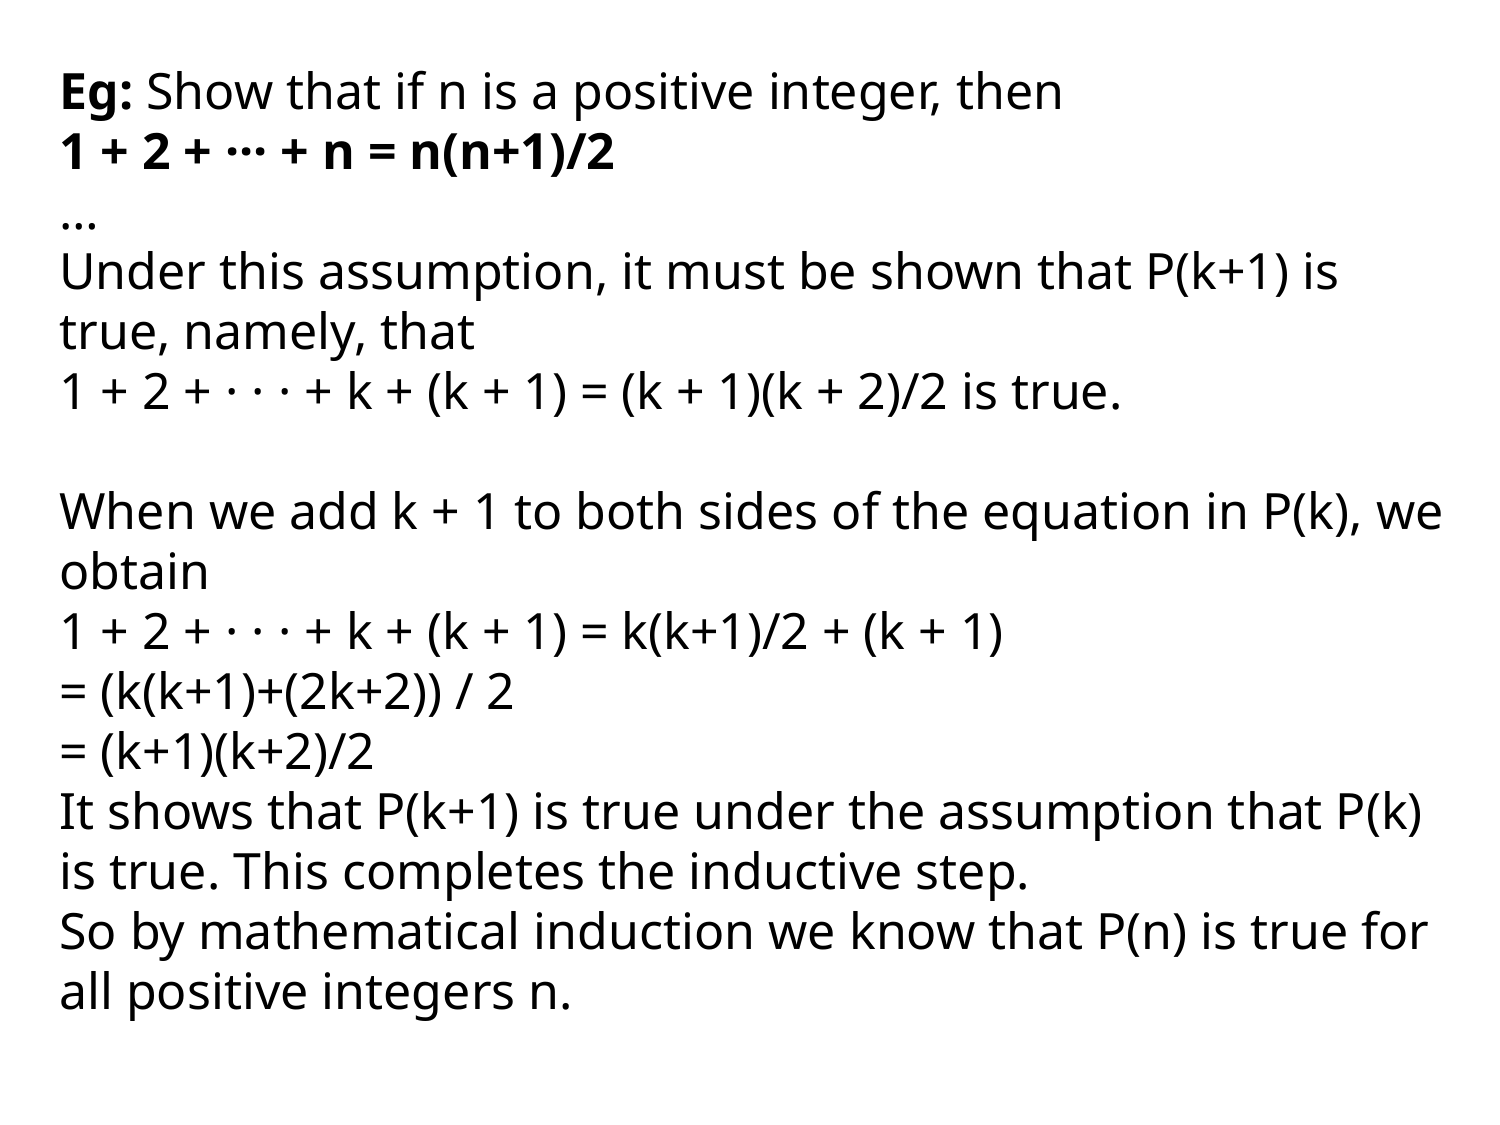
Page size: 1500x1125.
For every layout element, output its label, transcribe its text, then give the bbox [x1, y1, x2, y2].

text_box Eg: Show that if n is a positive integer, then 1 + 2 + ··· + n = n(n+1)/2 … Under this assumption, it must be shown that P(k+1) is true, namely, that 1 + 2 + · · · + k + (k + 1) = (k + 1)(k + 2)/2 is true. When we add k + 1 to both sides of the equation in P(k), we obtain 1 + 2 + · · · + k + (k + 1) = k(k+1)/2 + (k + 1) = (k(k+1)+(2k+2)) / 2 = (k+1)(k+2)/2 It shows that P(k+1) is true under the assumption that P(k) is true. This completes the inductive step. So by mathematical induction we know that P(n) is true for all positive integers n. [44, 44, 1467, 1053]
